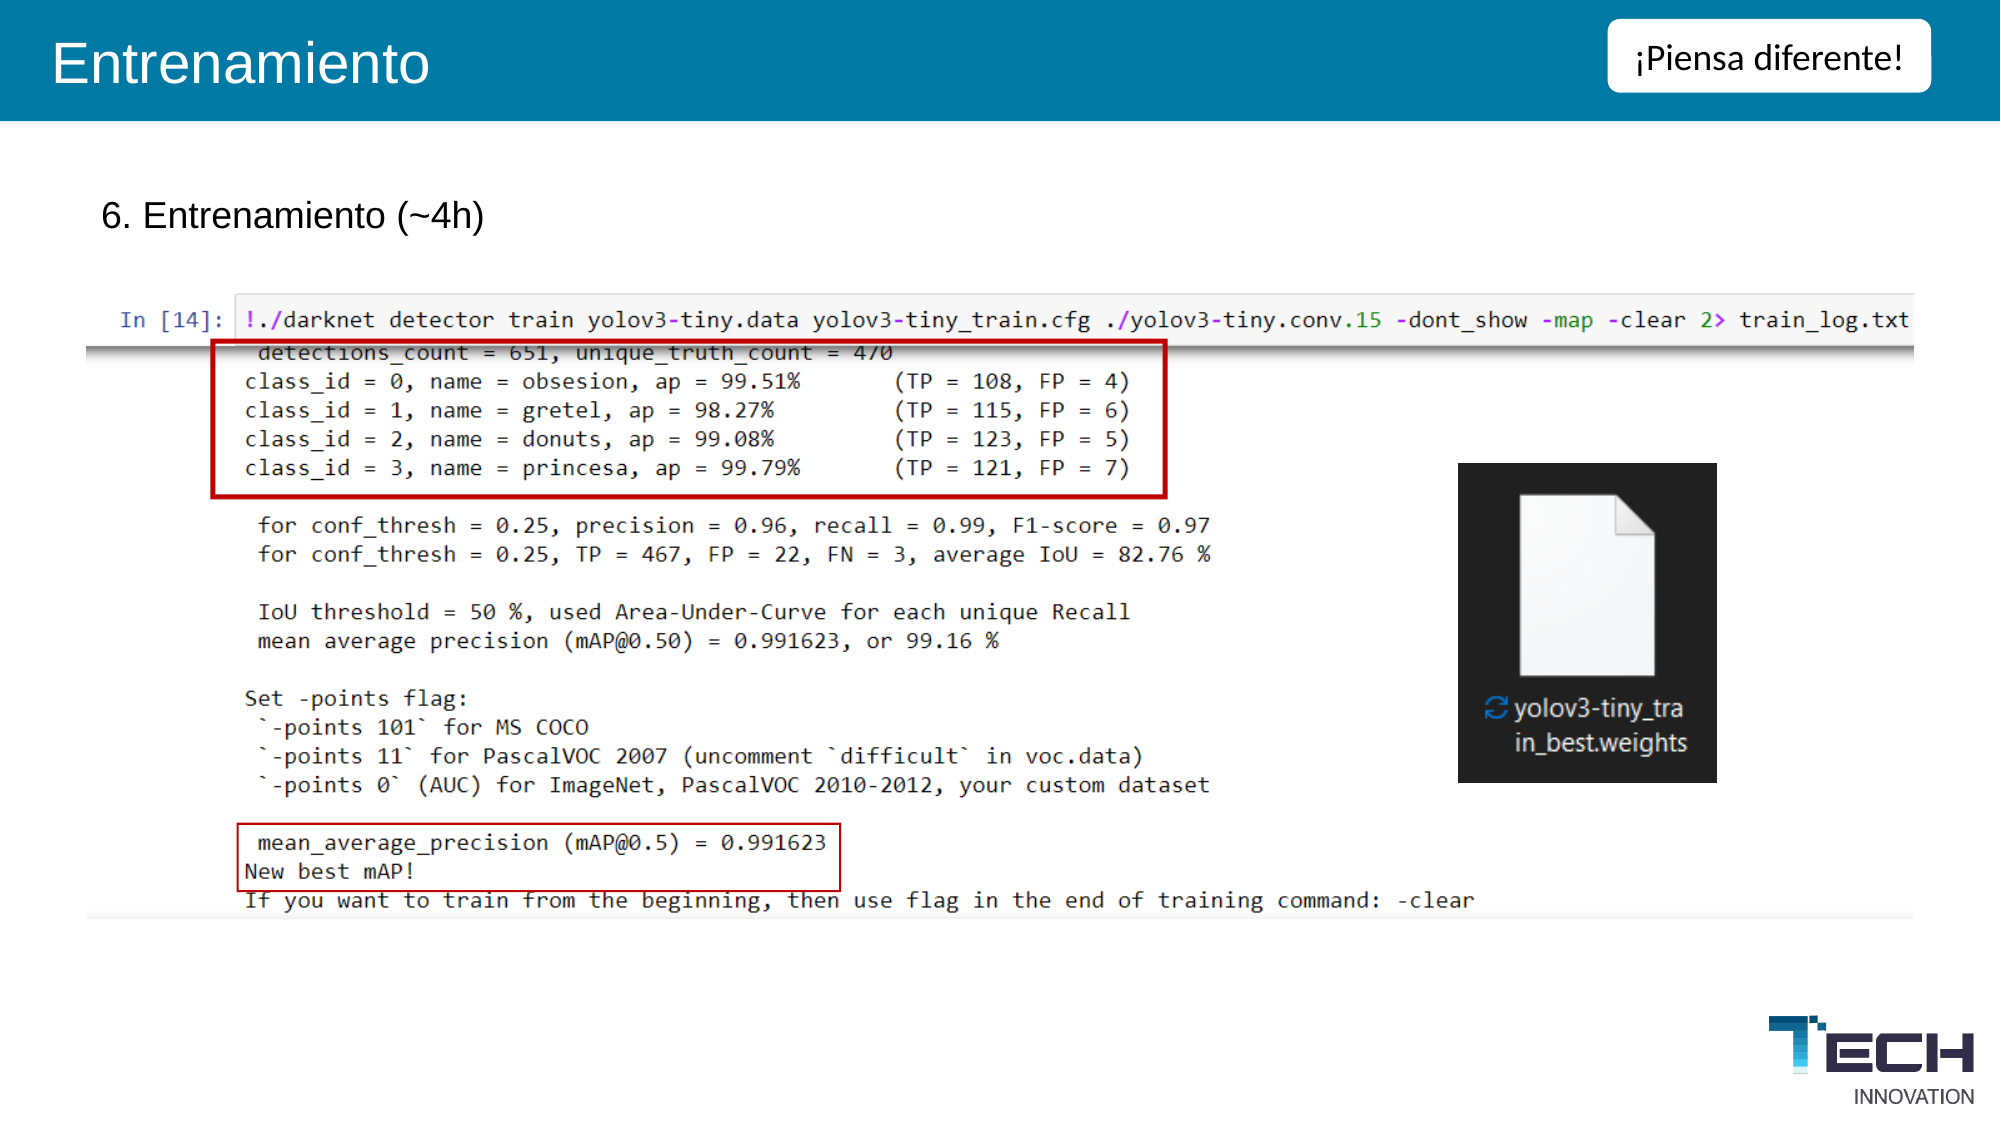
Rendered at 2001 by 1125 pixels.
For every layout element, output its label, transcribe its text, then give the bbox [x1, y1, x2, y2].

text_box [0, 0, 2000, 122]
text_box ¡Piensa diferente! [1607, 18, 1932, 93]
picture [1767, 1014, 1976, 1106]
text_box Entrenamiento [36, 17, 500, 103]
text_box 6. Entrenamiento (~4h) [86, 183, 1140, 244]
picture [86, 291, 1914, 919]
